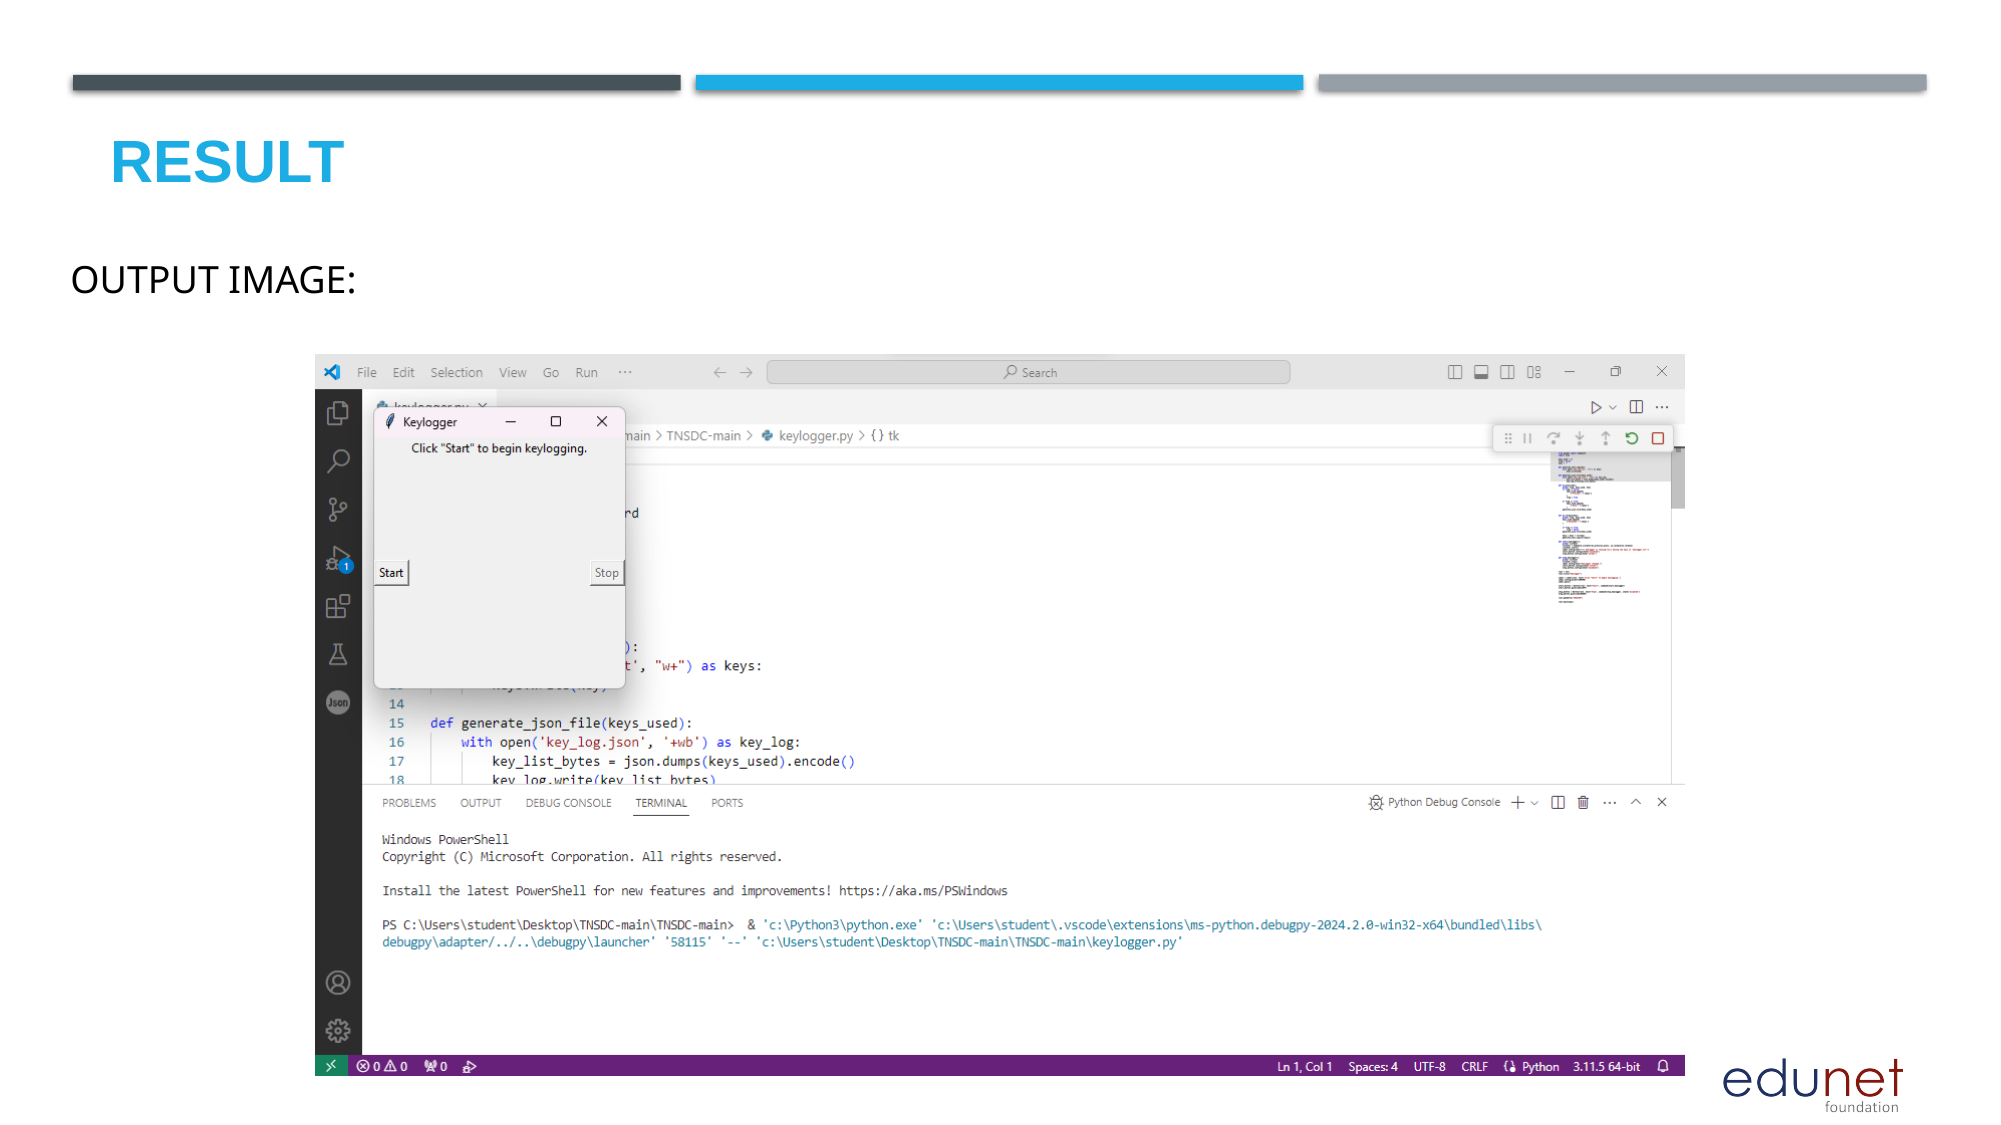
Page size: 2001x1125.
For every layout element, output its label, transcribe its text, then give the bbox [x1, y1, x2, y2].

picture [315, 354, 1685, 1077]
text_box OUTPUT IMAGE: [55, 248, 372, 308]
title Result [95, 115, 1905, 203]
picture [1719, 1056, 1905, 1116]
